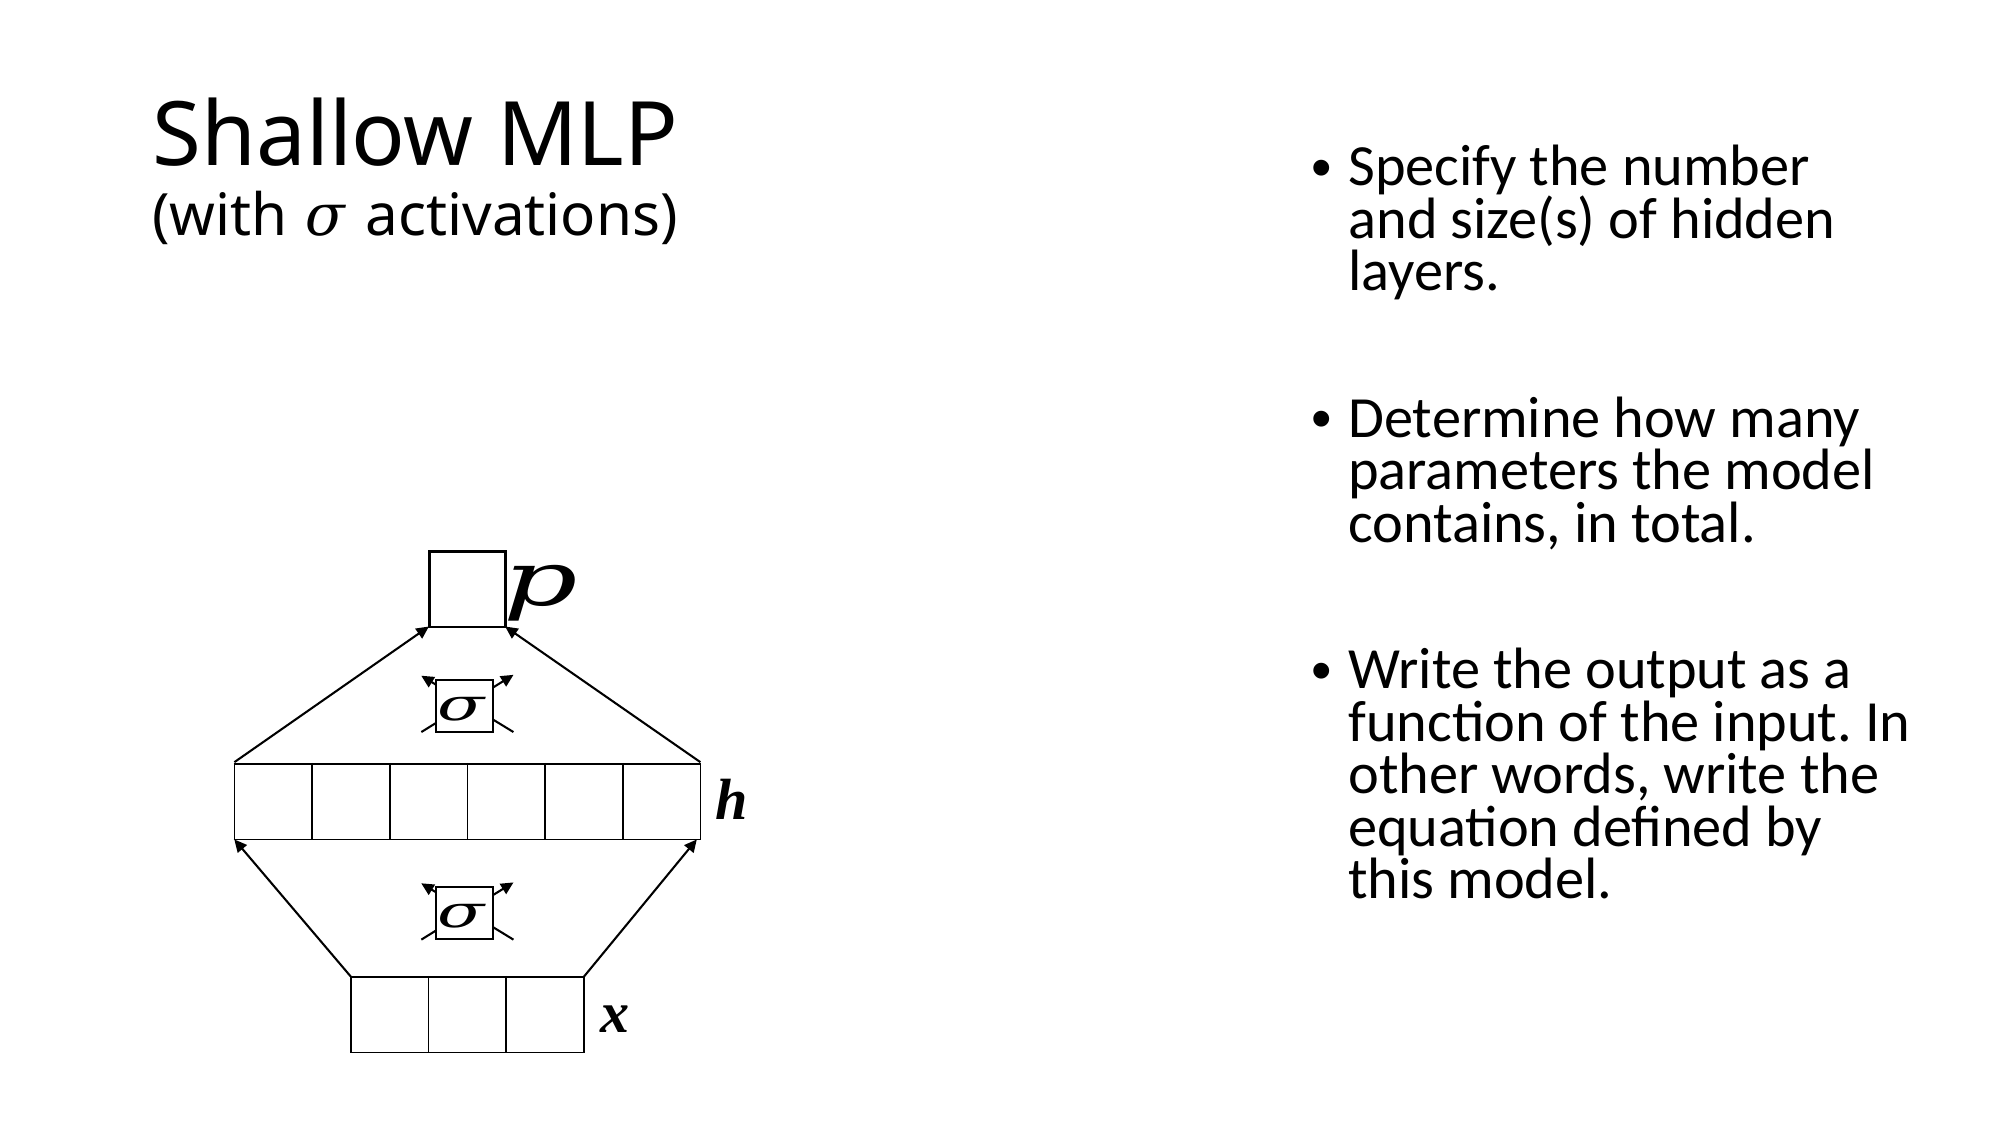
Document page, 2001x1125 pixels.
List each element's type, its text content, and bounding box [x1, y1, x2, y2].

text_box x [585, 977, 694, 1052]
table_header [624, 765, 700, 839]
title Shallow MLP (with 𝜎 activations) [137, 59, 1863, 278]
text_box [234, 839, 351, 977]
table_header [468, 765, 544, 839]
table_header [546, 765, 622, 839]
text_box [234, 626, 429, 763]
table_header [429, 978, 505, 1052]
text_box h [700, 753, 815, 839]
table_header [313, 765, 389, 839]
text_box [583, 839, 697, 977]
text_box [421, 883, 514, 940]
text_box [421, 675, 514, 733]
table_header [431, 553, 504, 626]
list Specify the number and size(s) of hidden layers. Determine how many parameters the model contains, in total. Write the output as a function of the input. In other words, write the equation defined by this model. [1296, 136, 1926, 989]
table_header [235, 765, 311, 839]
table_header [352, 978, 428, 1052]
table_header [391, 765, 467, 839]
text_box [505, 626, 701, 763]
table_header [507, 978, 583, 1052]
